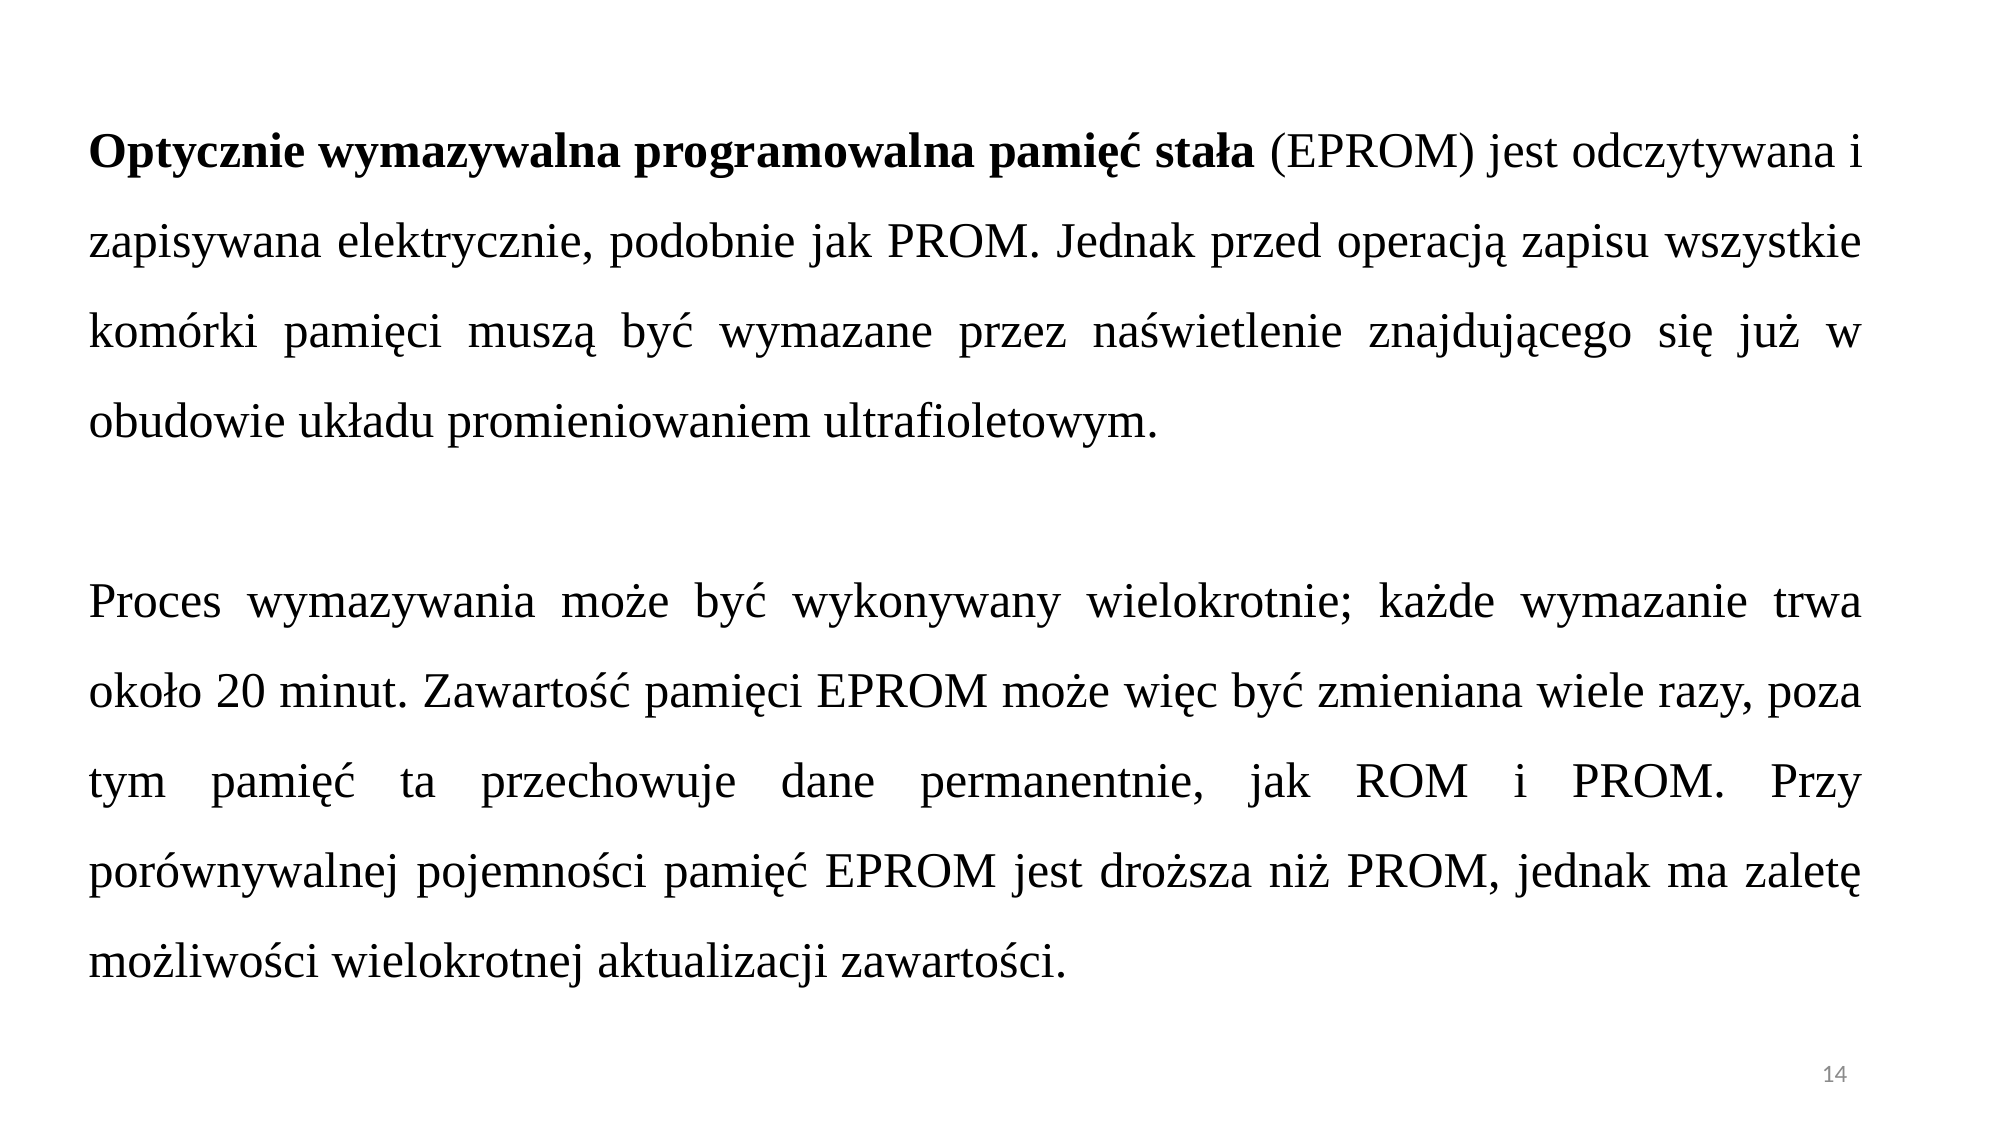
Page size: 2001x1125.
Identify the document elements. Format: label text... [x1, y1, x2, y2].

text_box Optycznie wymazywalna programowalna pamięć stała (EPROM) jest odczytywana i zapisywana elektrycznie, podobnie jak PROM. Jednak przed operacją zapisu wszystkie komórki pamięci muszą być wymazane przez naświetlenie znajdującego się już w obudowie układu promieniowaniem ultrafioletowym. Proces wymazywania może być wykonywany wielokrotnie; każde wymazanie trwa około 20 minut. Zawartość pamięci EPROM może więc być zmieniana wiele razy, poza tym pamięć ta przechowuje dane permanentnie, jak ROM i PROM. Przy porównywalnej pojemności pamięć EPROM jest droższa niż PROM, jednak ma zaletę możliwości wielokrotnej aktualizacji zawartości. [73, 80, 1879, 995]
slide_number 14 [1412, 1042, 1863, 1103]
